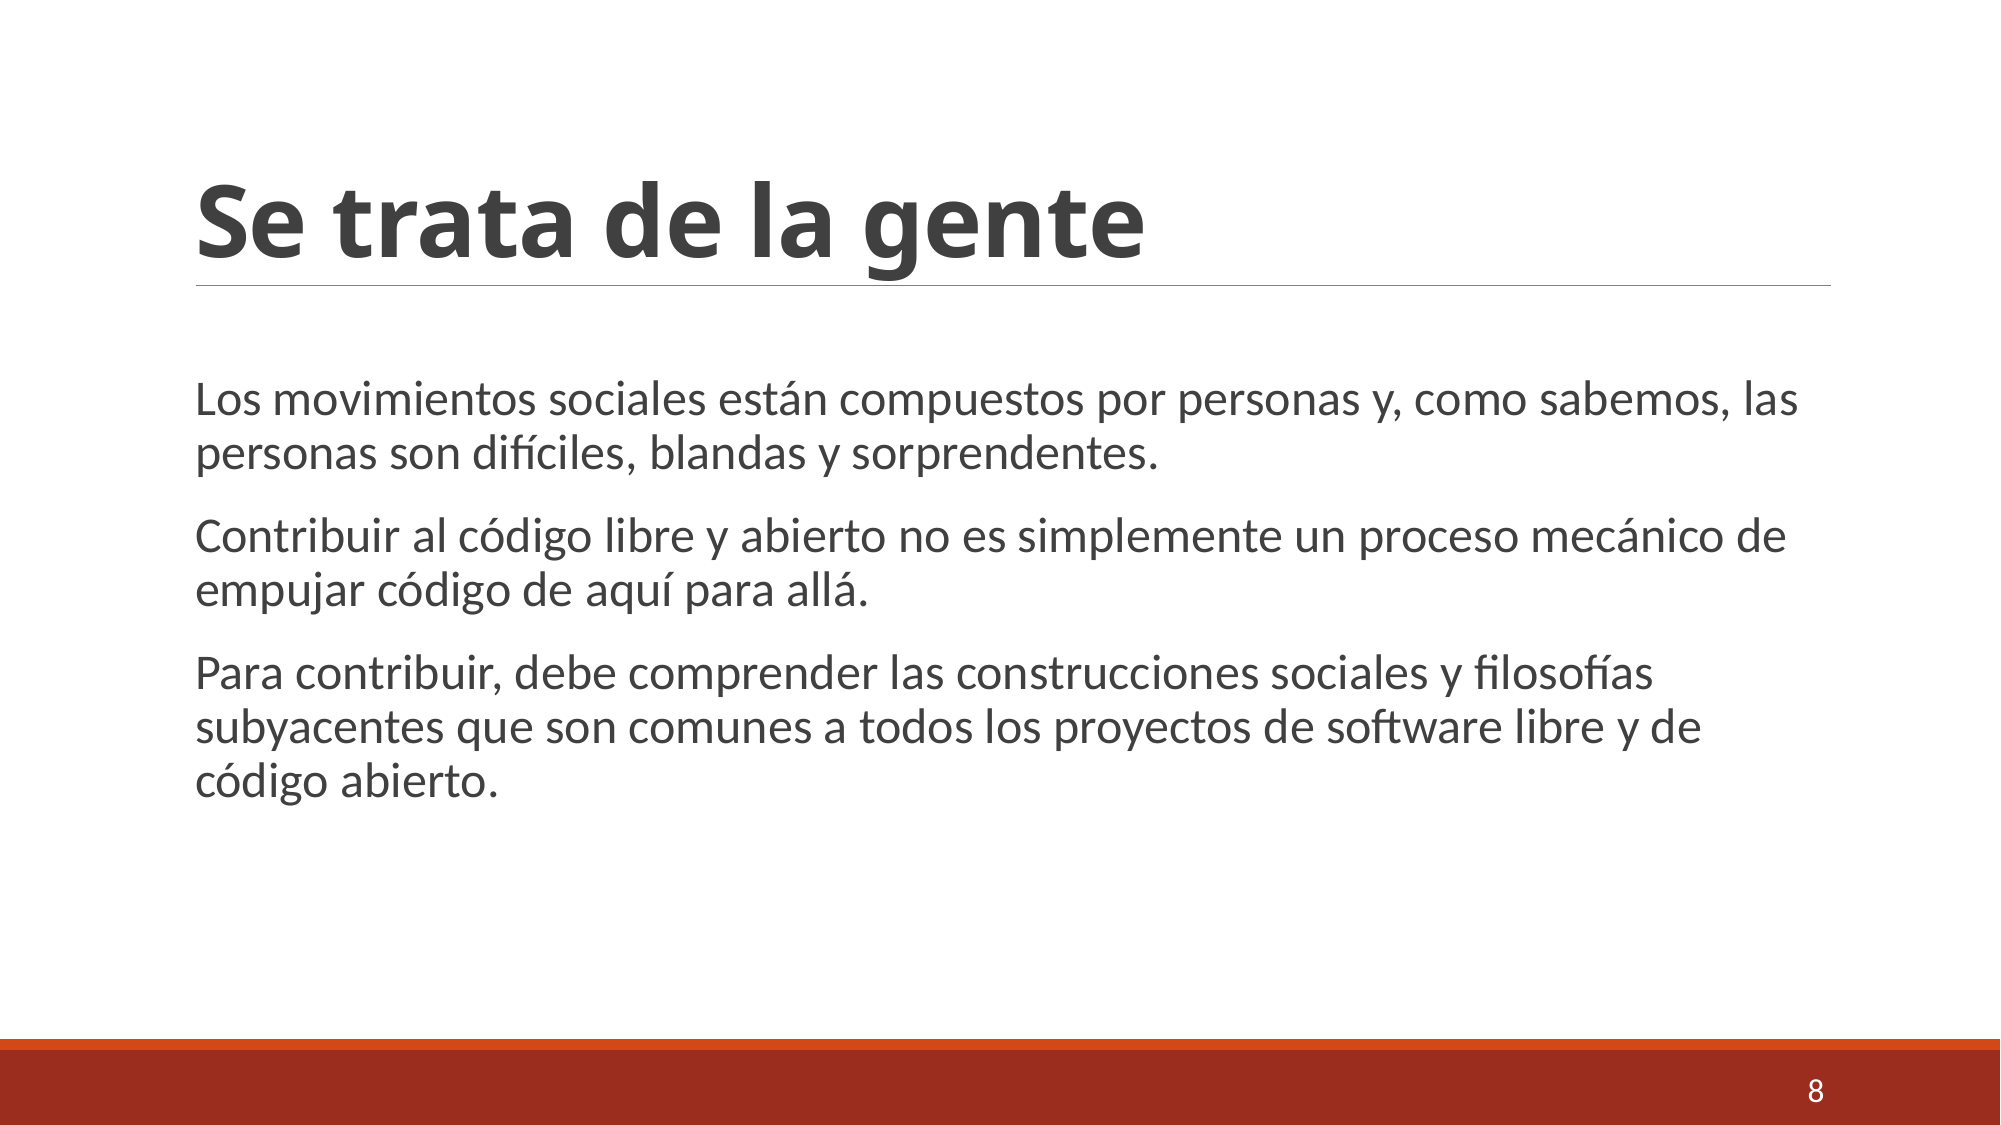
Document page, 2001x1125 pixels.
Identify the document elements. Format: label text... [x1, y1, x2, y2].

title Se trata de la gente [180, 47, 1830, 285]
list Los movimientos sociales están compuestos por personas y, como sabemos, las personas son difíciles, blandas y sorprendentes. Contribuir al código libre y abierto no es simplemente un proceso mecánico de empujar código de aquí para allá. Para contribuir, debe comprender las construcciones sociales y filosofías subyacentes que son comunes a todos los proyectos de software libre y de código abierto. [180, 364, 1830, 980]
slide_number 8 [1624, 1059, 1840, 1120]
